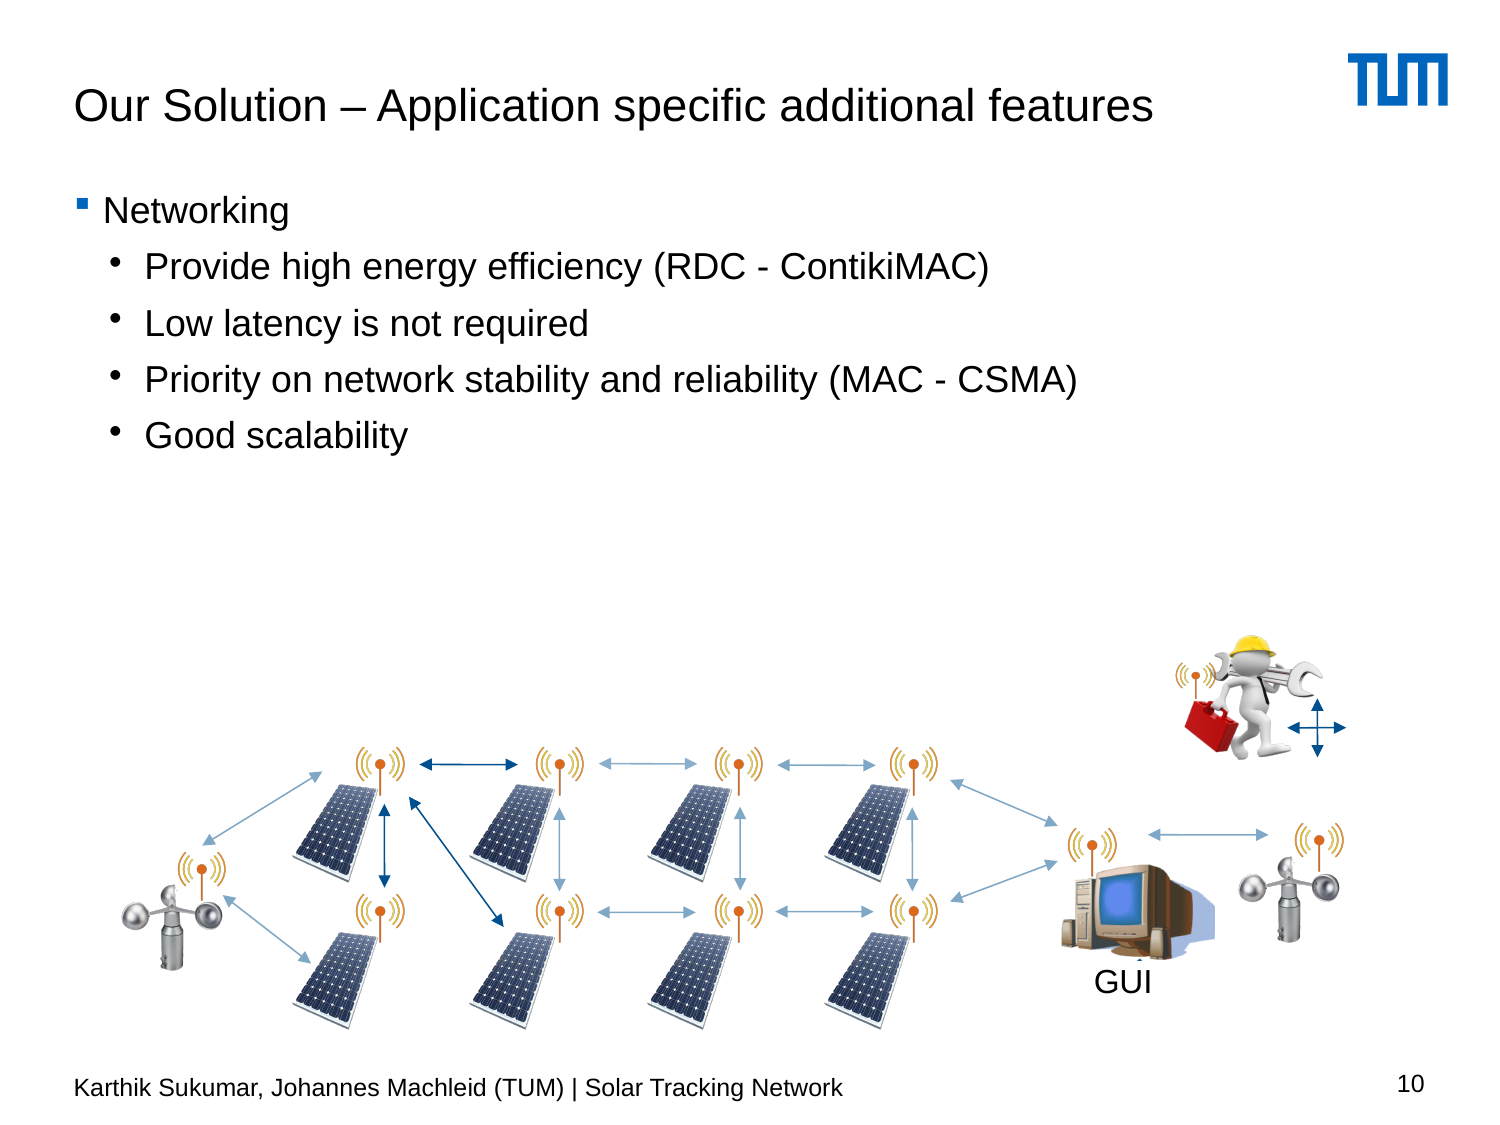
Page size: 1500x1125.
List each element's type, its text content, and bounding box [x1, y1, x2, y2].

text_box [635, 893, 764, 1036]
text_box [1237, 822, 1345, 953]
text_box [777, 758, 808, 772]
text_box [597, 906, 630, 919]
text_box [1057, 827, 1215, 1009]
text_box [813, 893, 939, 1036]
text_box [419, 758, 453, 771]
text_box Networking Provide high energy efficiency (RDC - ContikiMAC) Low latency is not required Priority on network stability and reliability (MAC - CSMA) Good scalability [58, 167, 1441, 522]
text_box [281, 746, 406, 888]
text_box [410, 797, 453, 859]
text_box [1175, 629, 1347, 780]
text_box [458, 746, 585, 888]
text_box [232, 896, 276, 938]
text_box [775, 905, 808, 918]
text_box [458, 893, 585, 1036]
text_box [281, 893, 406, 1036]
text_box [598, 757, 630, 770]
text_box Our Solution – Application specific additional features [58, 67, 1238, 138]
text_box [635, 746, 764, 888]
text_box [813, 746, 939, 888]
text_box [950, 779, 1058, 827]
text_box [119, 850, 228, 982]
text_box [202, 799, 276, 846]
text_box [950, 859, 1052, 903]
text_box 10 [1382, 1059, 1440, 1105]
